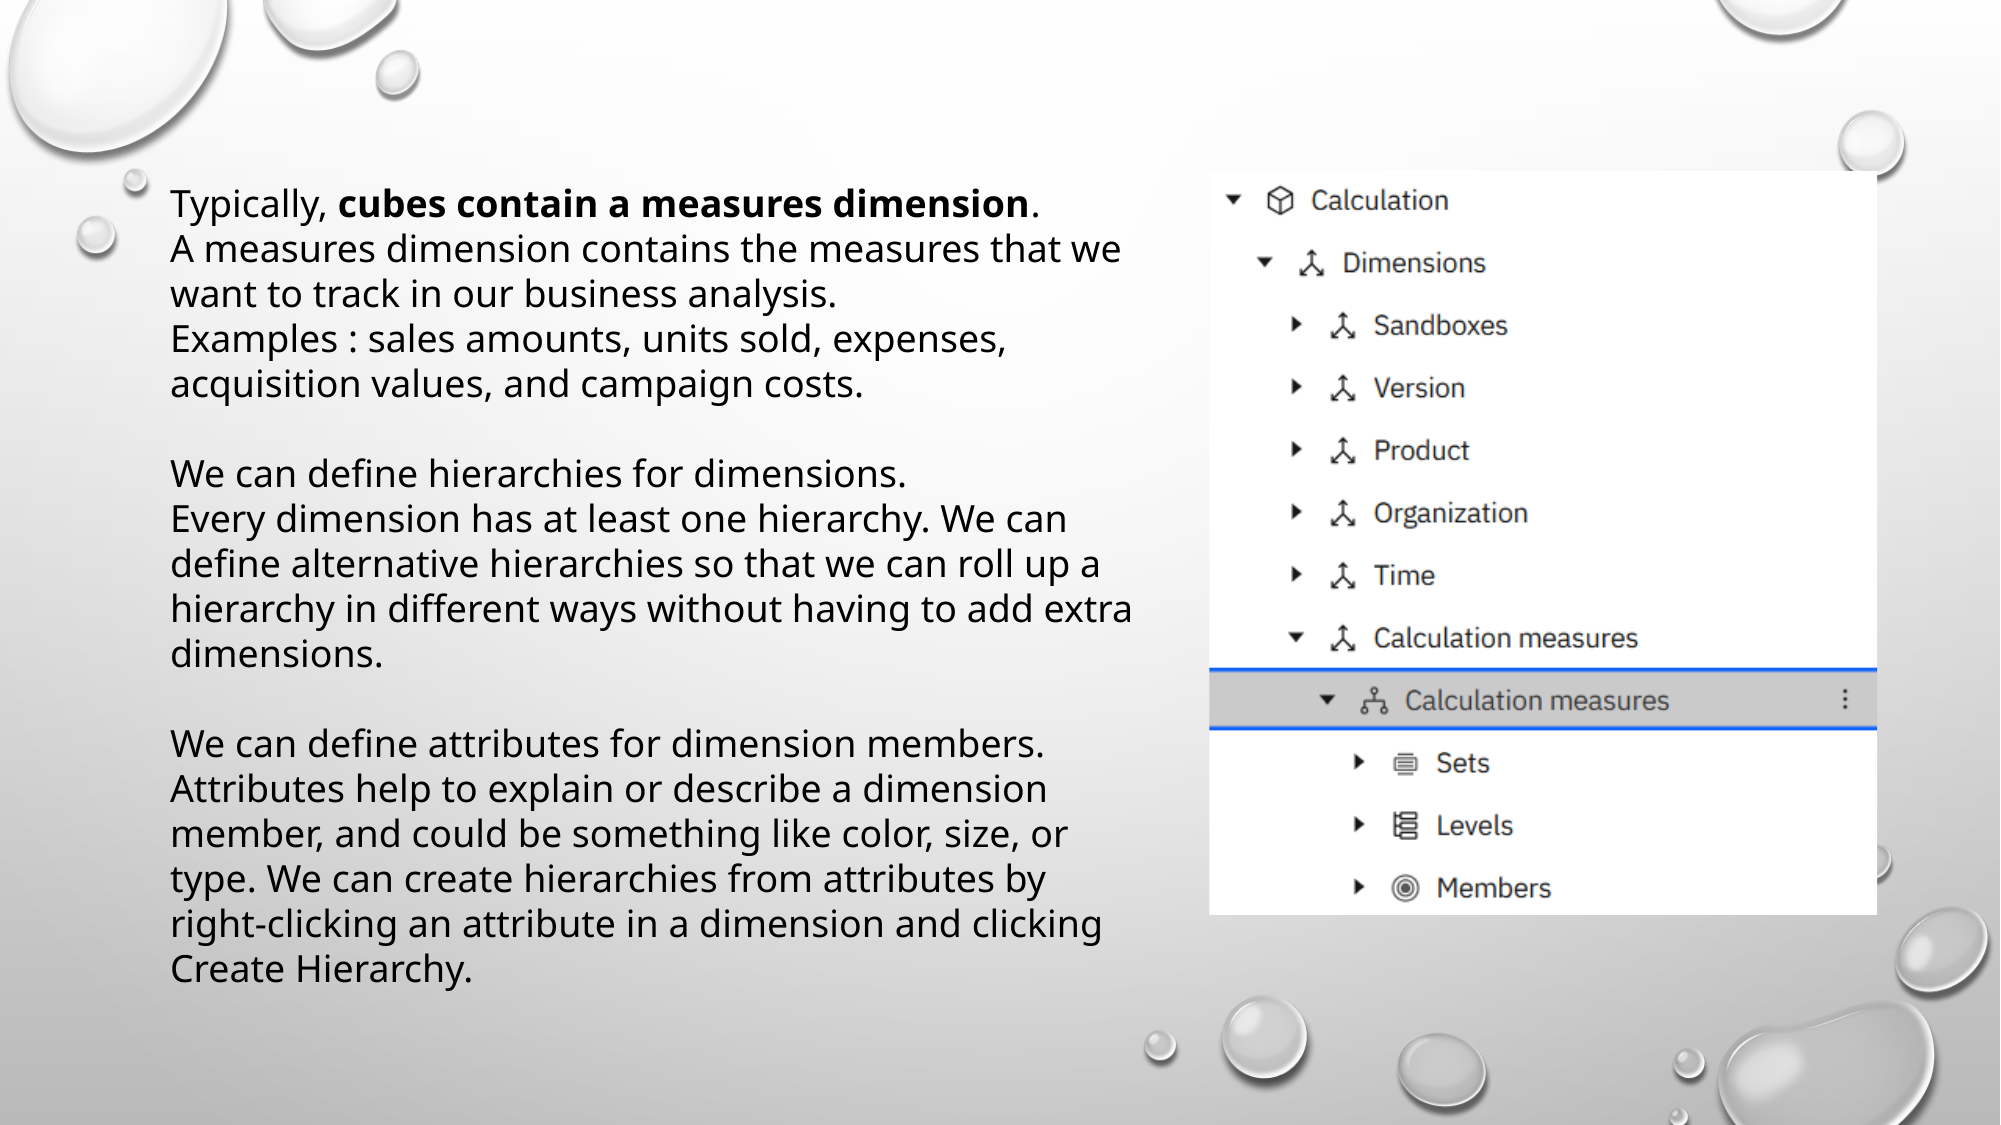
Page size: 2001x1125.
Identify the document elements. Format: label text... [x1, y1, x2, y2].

picture [0, 0, 2000, 1125]
text_box Typically, cubes contain a measures dimension. A measures dimension contains the measures that we want to track in our business analysis. Examples : sales amounts, units sold, expenses, acquisition values, and campaign costs. We can define hierarchies for dimensions. Every dimension has at least one hierarchy. We can define alternative hierarchies so that we can roll up a hierarchy in different ways without having to add extra dimensions. We can define attributes for dimension members. Attributes help to explain or describe a dimension member, and could be something like color, size, or type. We can create hierarchies from attributes by right-clicking an attribute in a dimension and clicking Create Hierarchy. [155, 172, 1156, 998]
